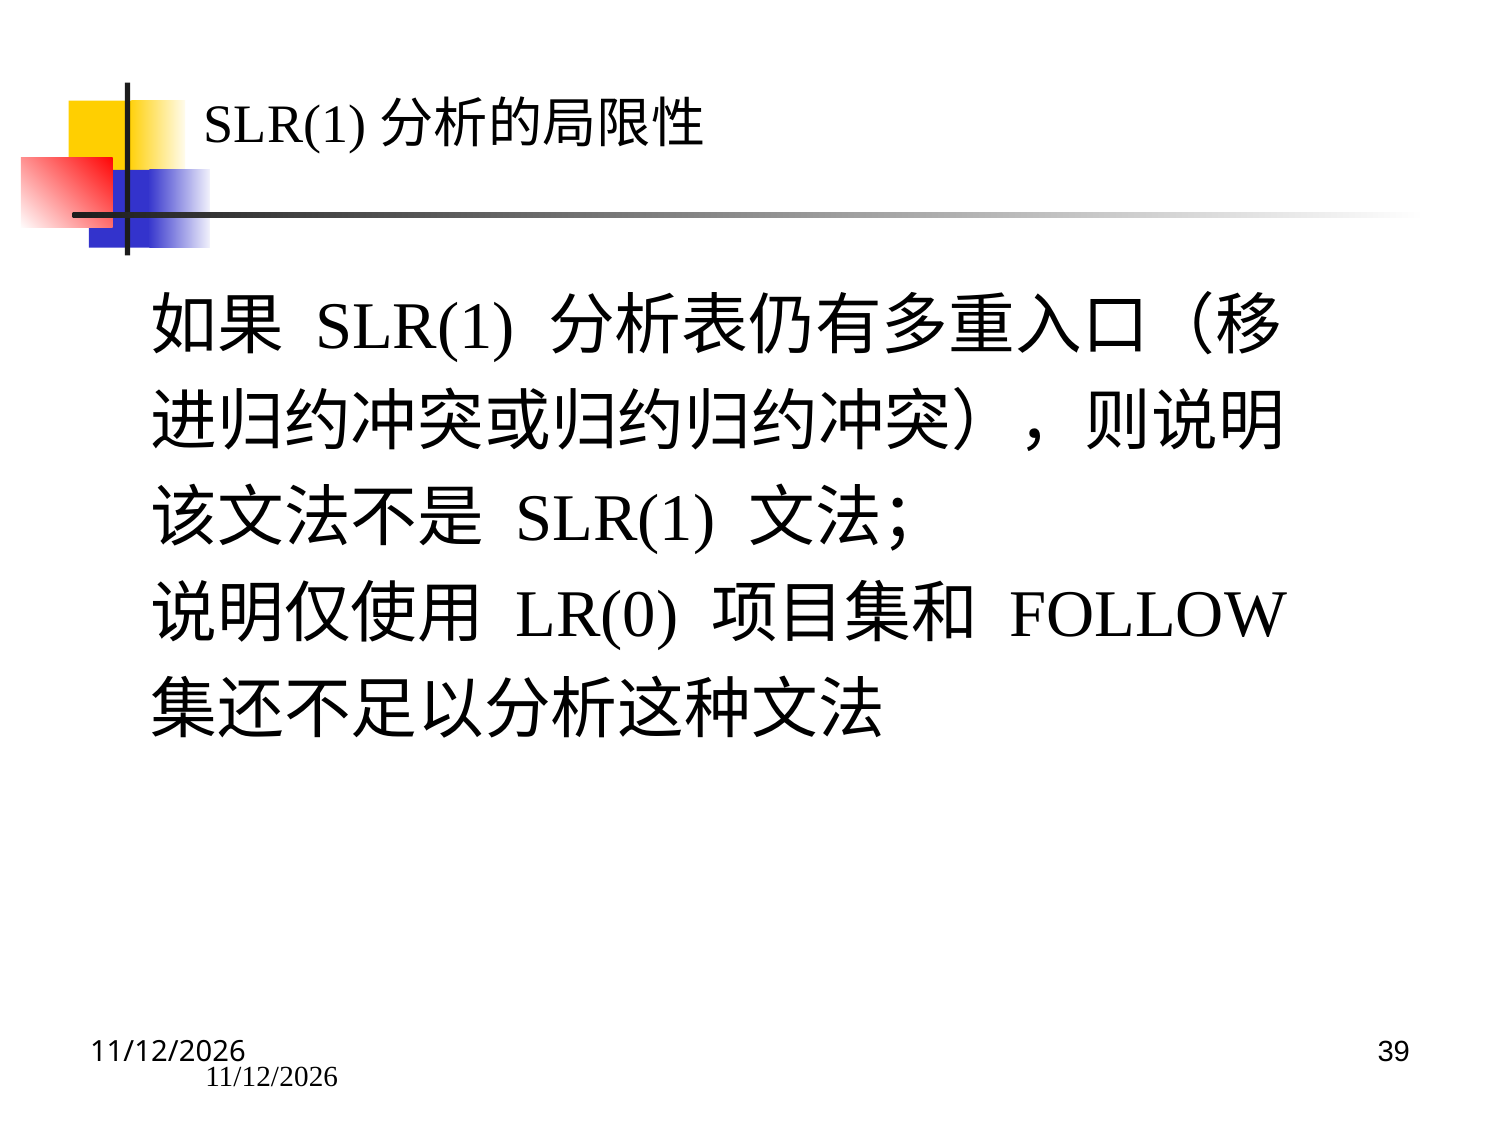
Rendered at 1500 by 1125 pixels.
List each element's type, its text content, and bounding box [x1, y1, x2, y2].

title SLR(1)分析的局限性 [188, 88, 1468, 161]
text_box 2024/6/11 [190, 1024, 504, 1100]
list 如果 SLR(1) 分析表仍有多重入口（移进归约冲突或归约归约冲突），则说明该文法不是 SLR(1) 文法； 说明仅使用 LR(0) 项目集和 FOLLOW 集还不足以分析这种文法 [135, 258, 1350, 929]
slide_number 39 [1074, 1024, 1426, 1103]
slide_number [74, 1024, 426, 1103]
